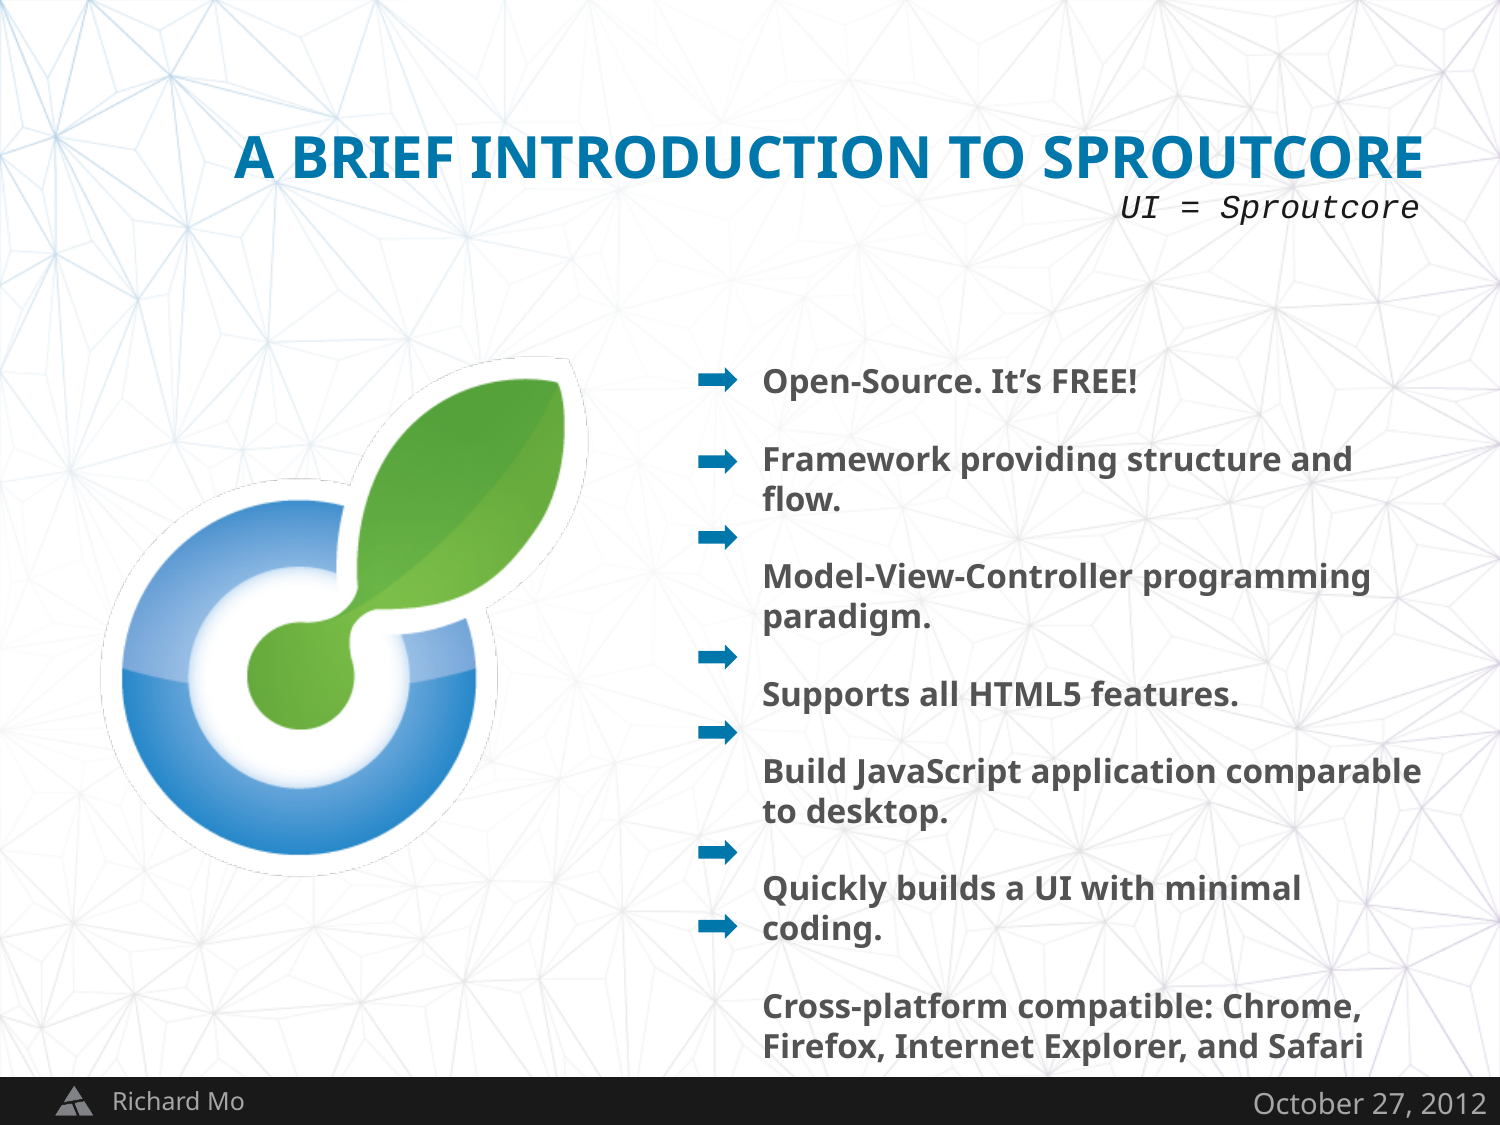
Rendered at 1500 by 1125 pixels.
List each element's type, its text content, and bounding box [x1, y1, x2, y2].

text_box A BRIEF INTRODUCTION TO SPROUTCORE [63, 114, 1438, 197]
picture [0, 0, 1500, 1125]
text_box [697, 354, 1438, 1017]
text_box UI = Sproutcore [1105, 178, 1436, 233]
